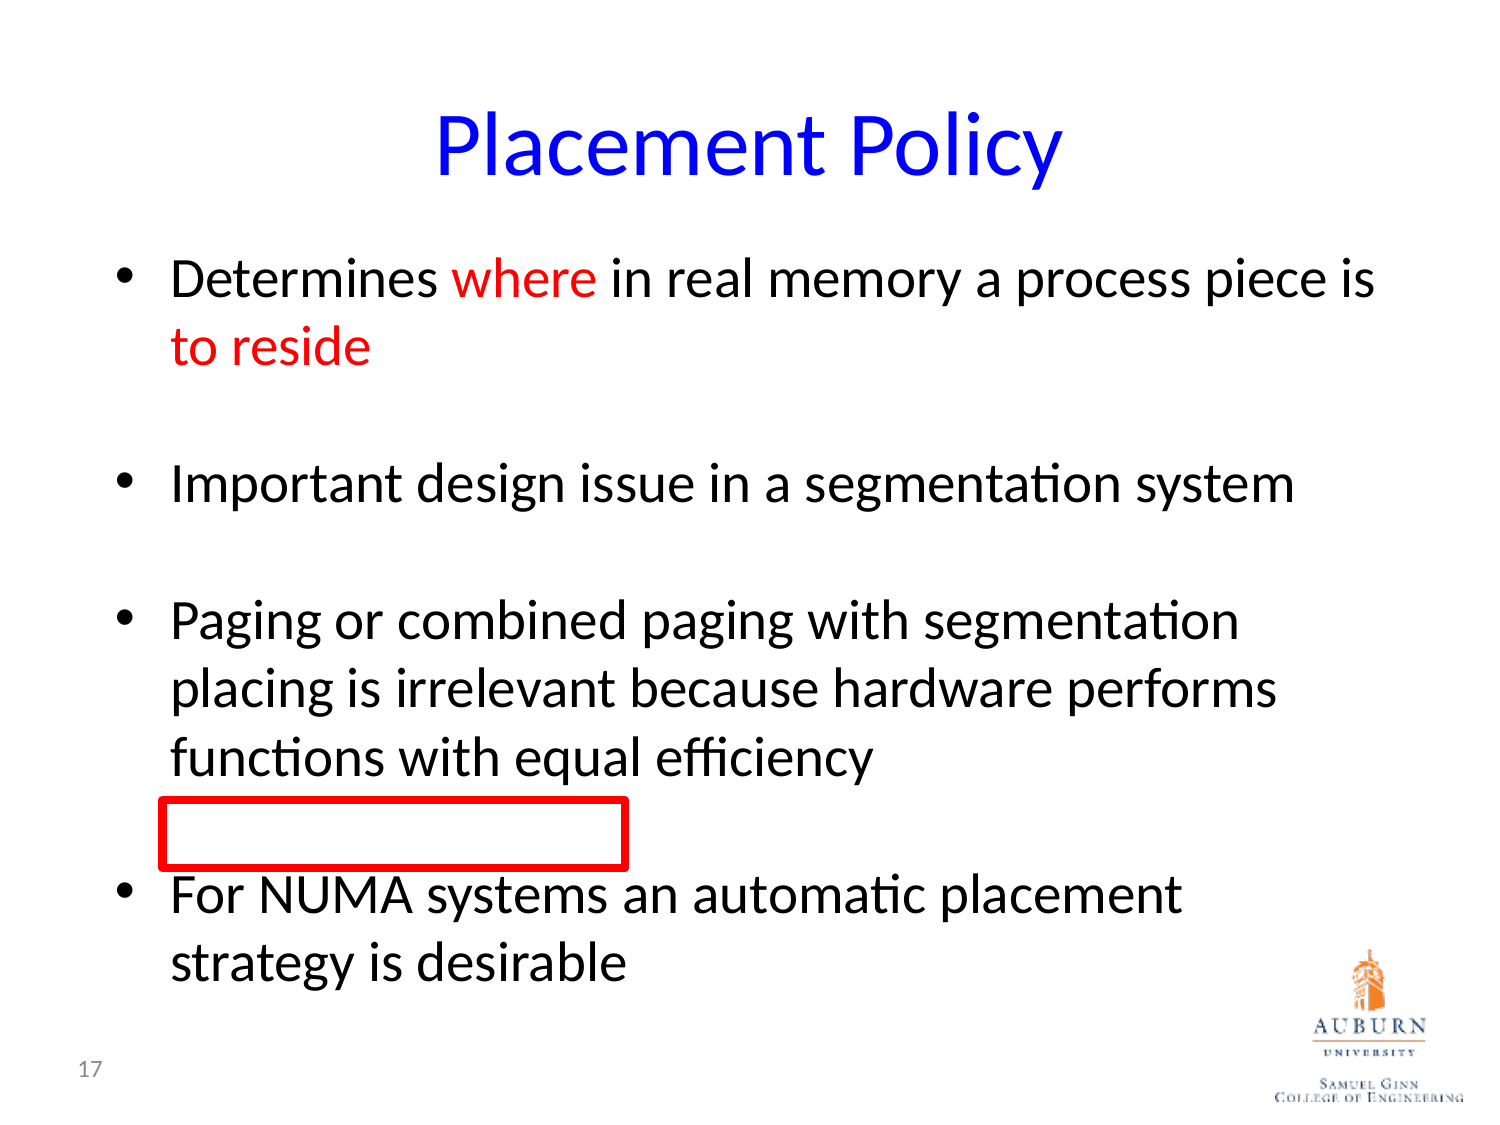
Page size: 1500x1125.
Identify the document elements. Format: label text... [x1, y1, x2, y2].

picture [1275, 949, 1463, 1102]
text_box [160, 798, 627, 870]
list Determines where in real memory a process piece is to reside Important design issue in a segmentation system Paging or combined paging with segmentation placing is irrelevant because hardware performs functions with equal efficiency For NUMA systems an automatic placement strategy is desirable [99, 232, 1392, 1005]
title Placement Policy [75, 45, 1425, 233]
slide_number 17 [62, 1037, 225, 1098]
